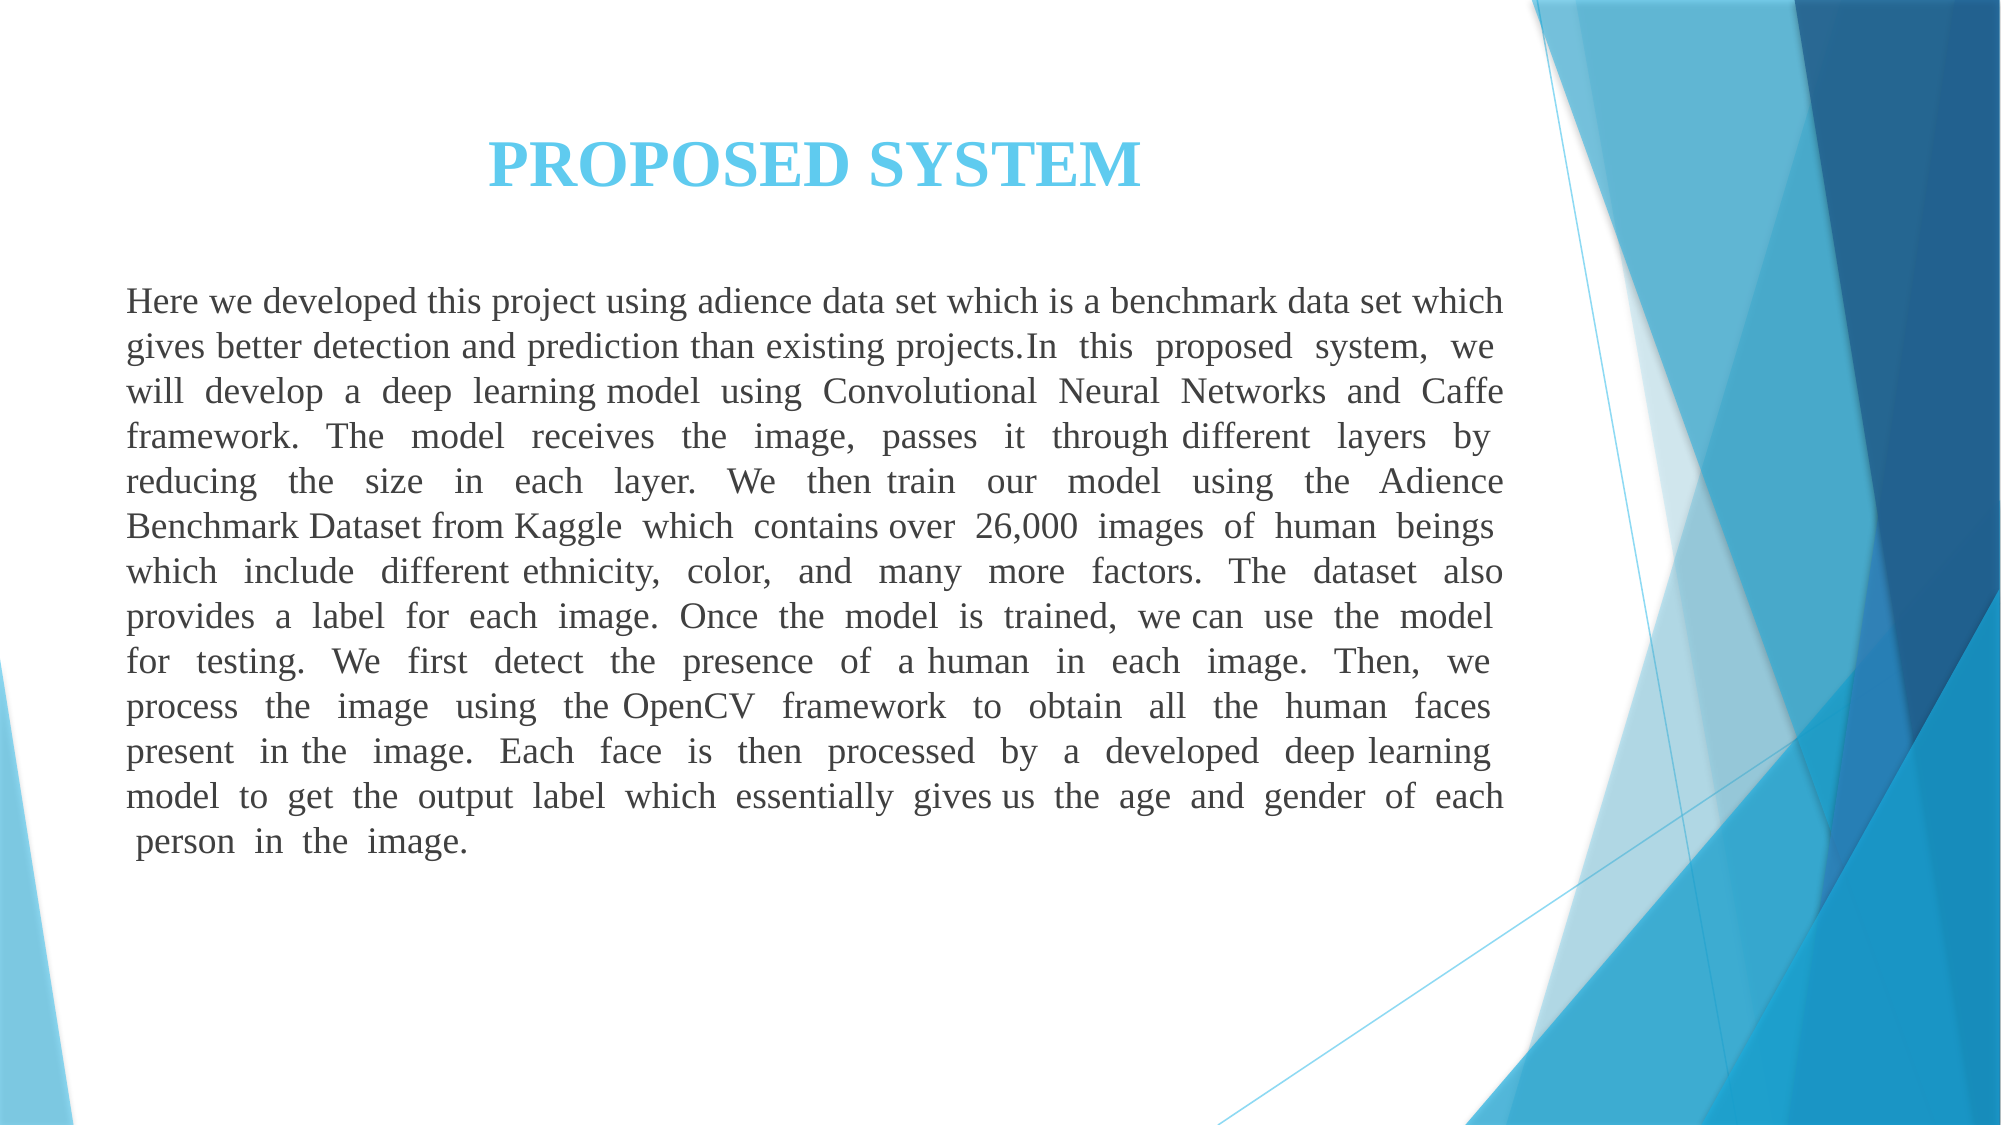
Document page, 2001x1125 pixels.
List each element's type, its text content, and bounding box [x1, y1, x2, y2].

title PROPOSED SYSTEM [111, 112, 1522, 268]
list Here we developed this project using adience data set which is a benchmark data set which gives better detection and prediction than existing projects.In this proposed system, we will develop a deep learning model using Convolutional Neural Networks and Caffe framework. The model receives the image, passes it through different layers by reducing the size in each layer. We then train our model using the Adience Benchmark Dataset from Kaggle which contains over 26,000 images of human beings which include different ethnicity, color, and many more factors. The dataset also provides a label for each image. Once the model is trained, we can use the model for testing. We first detect the presence of a human in each image. Then, we process the image using the OpenCV framework to obtain all the human faces present in the image. Each face is then processed by a developed deep learning model to get the output label which essentially gives us the age and gender of each person in the image. [111, 268, 1522, 992]
